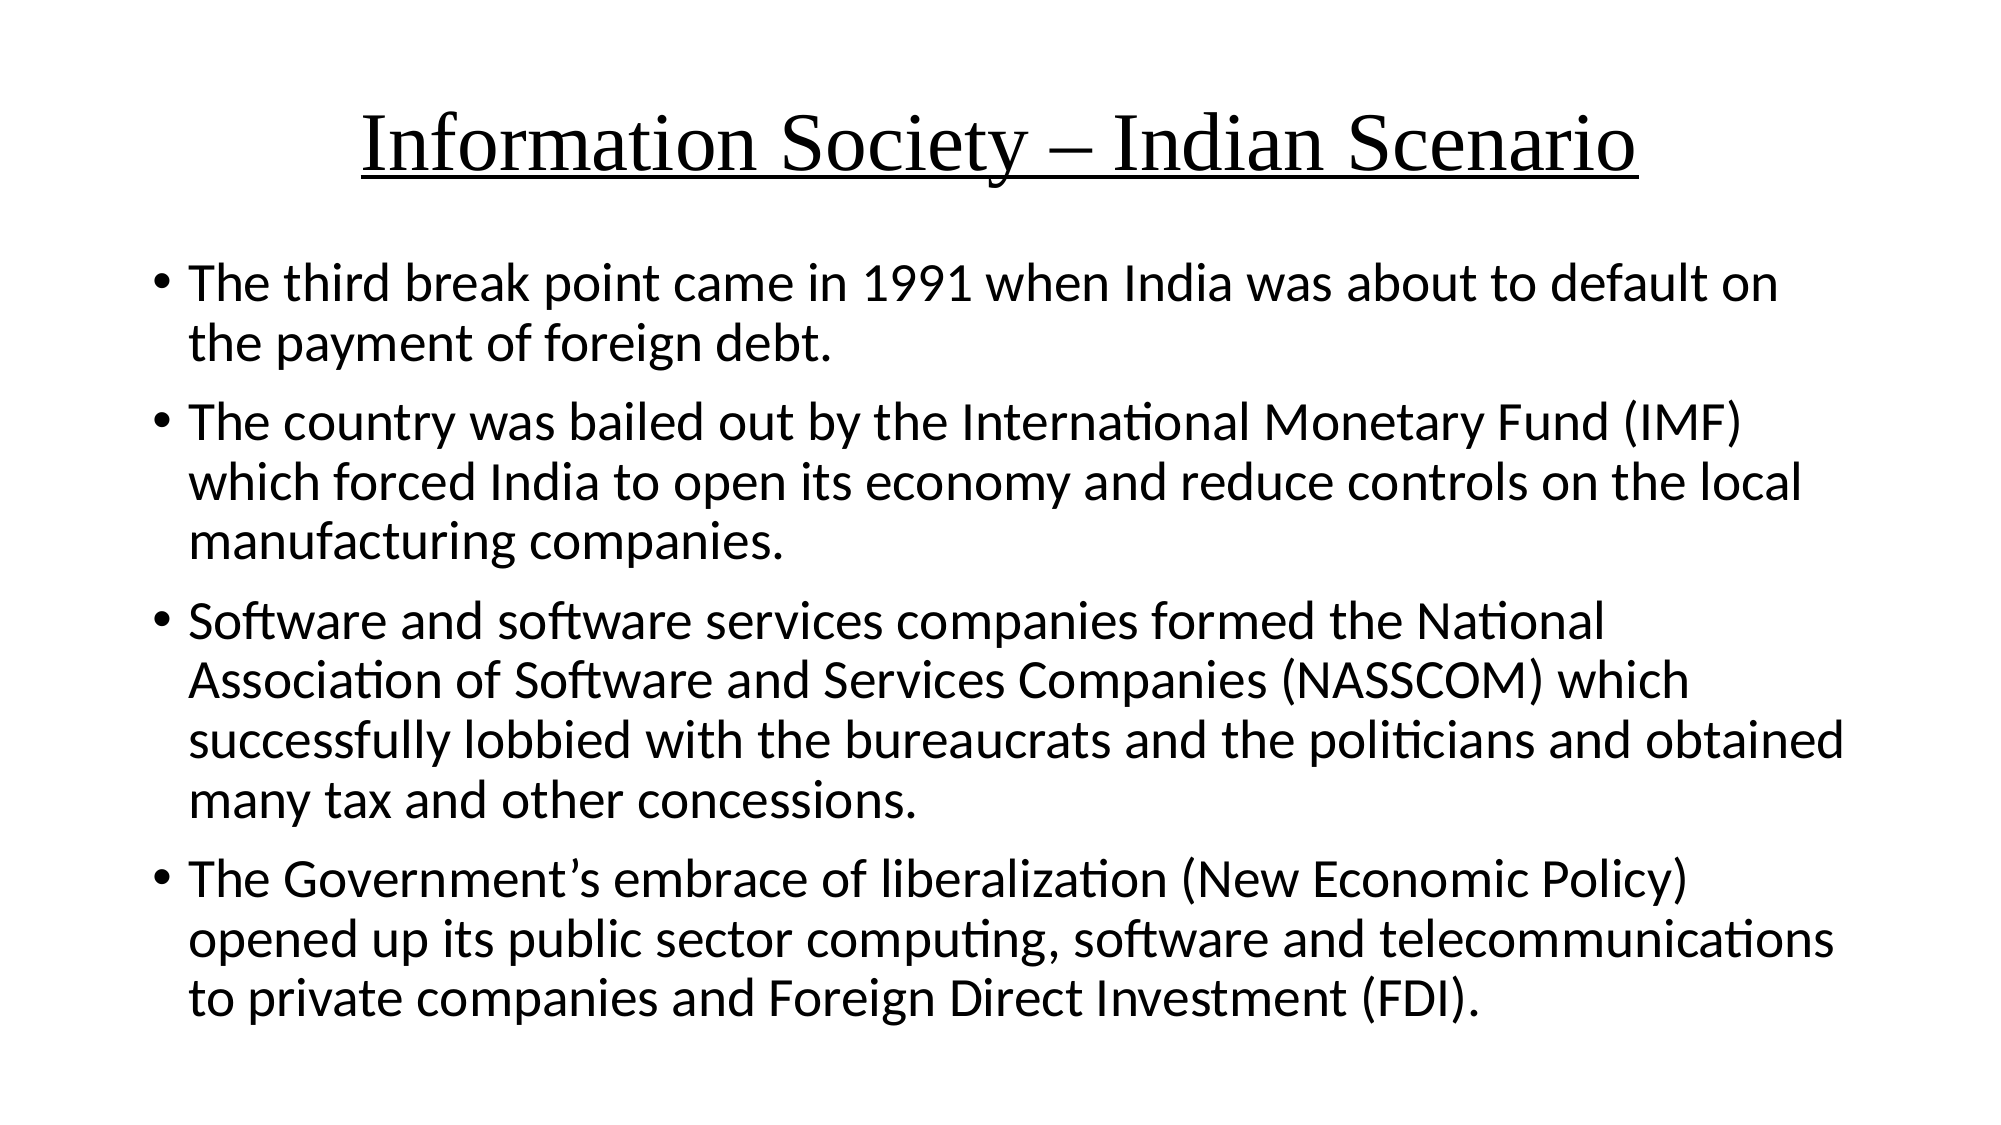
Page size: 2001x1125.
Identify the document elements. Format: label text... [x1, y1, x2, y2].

title Information Society – Indian Scenario [137, 59, 1863, 227]
list The third break point came in 1991 when India was about to default on the payment of foreign debt. The country was bailed out by the International Monetary Fund (IMF) which forced India to open its economy and reduce controls on the local manufacturing companies. Software and software services companies formed the National Association of Software and Services Companies (NASSCOM) which successfully lobbied with the bureaucrats and the politicians and obtained many tax and other concessions. The Government’s embrace of liberalization (New Economic Policy) opened up its public sector computing, software and telecommunications to private companies and Foreign Direct Investment (FDI). [137, 246, 1863, 1059]
